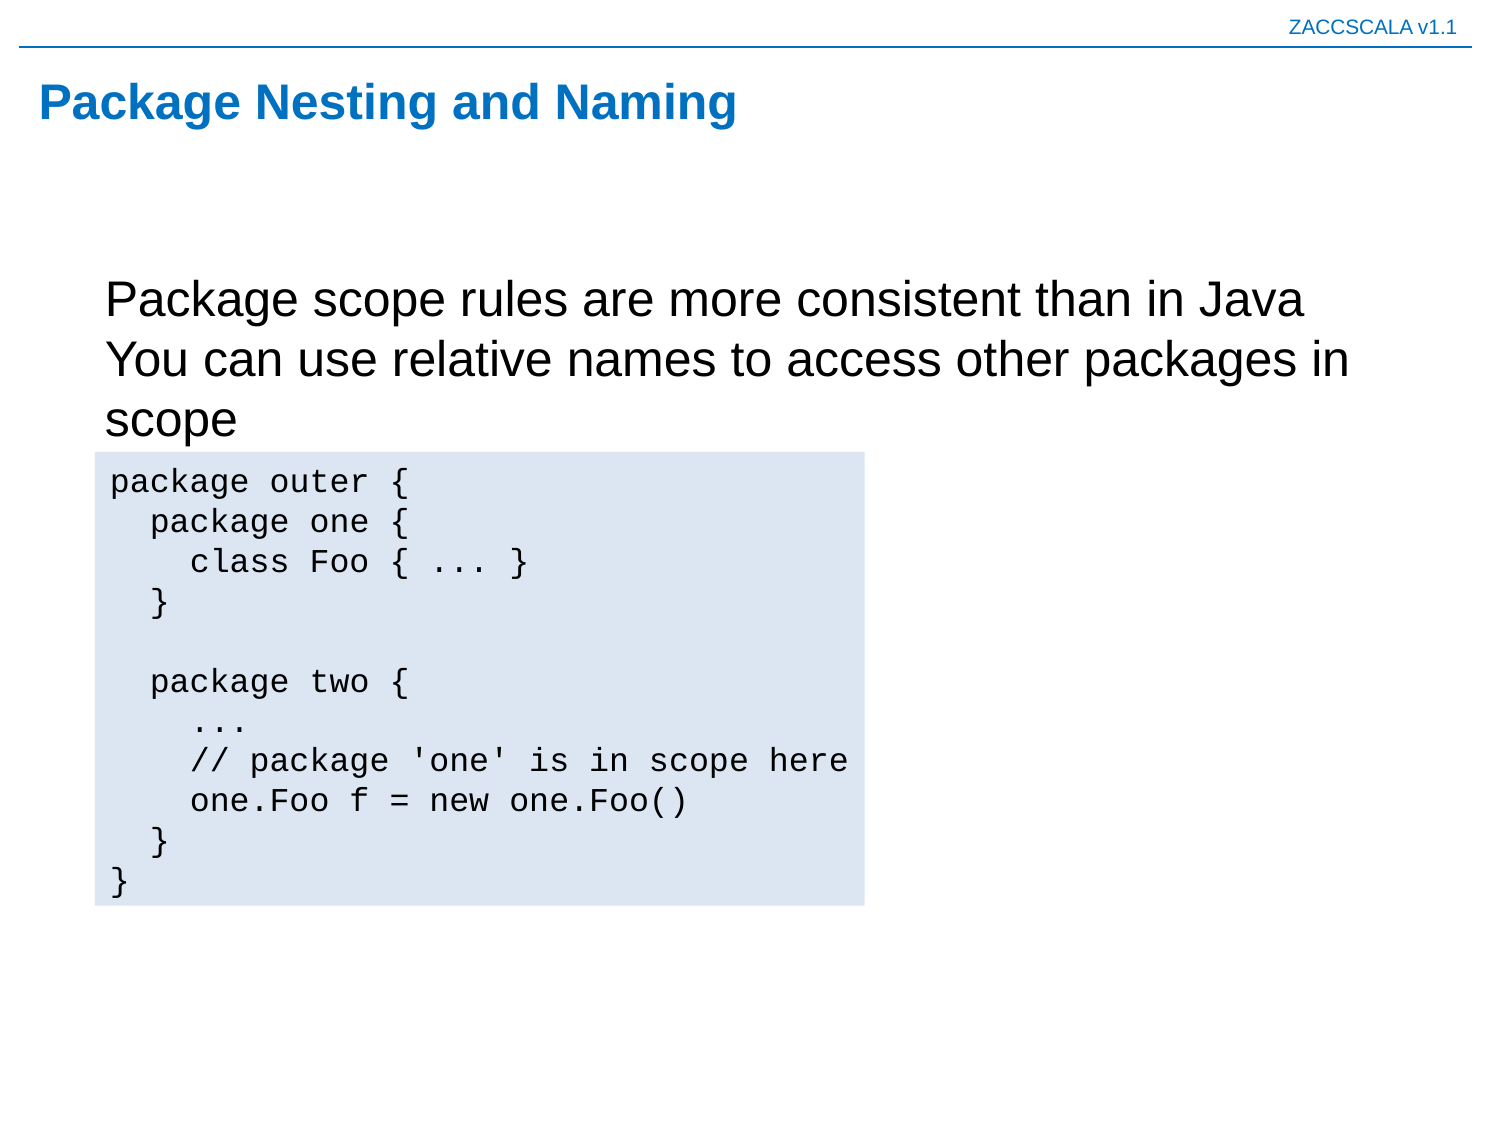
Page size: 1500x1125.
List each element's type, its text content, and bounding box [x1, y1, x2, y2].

title Package Nesting and Naming [23, 58, 1465, 141]
text_box Package scope rules are more consistent than in Java You can use relative names to access other packages in scope [90, 258, 1425, 454]
text_box package outer { package one { class Foo { ... } } package two { ... // package 'one' is in scope here one.Foo f = new one.Foo() } } [94, 451, 865, 906]
